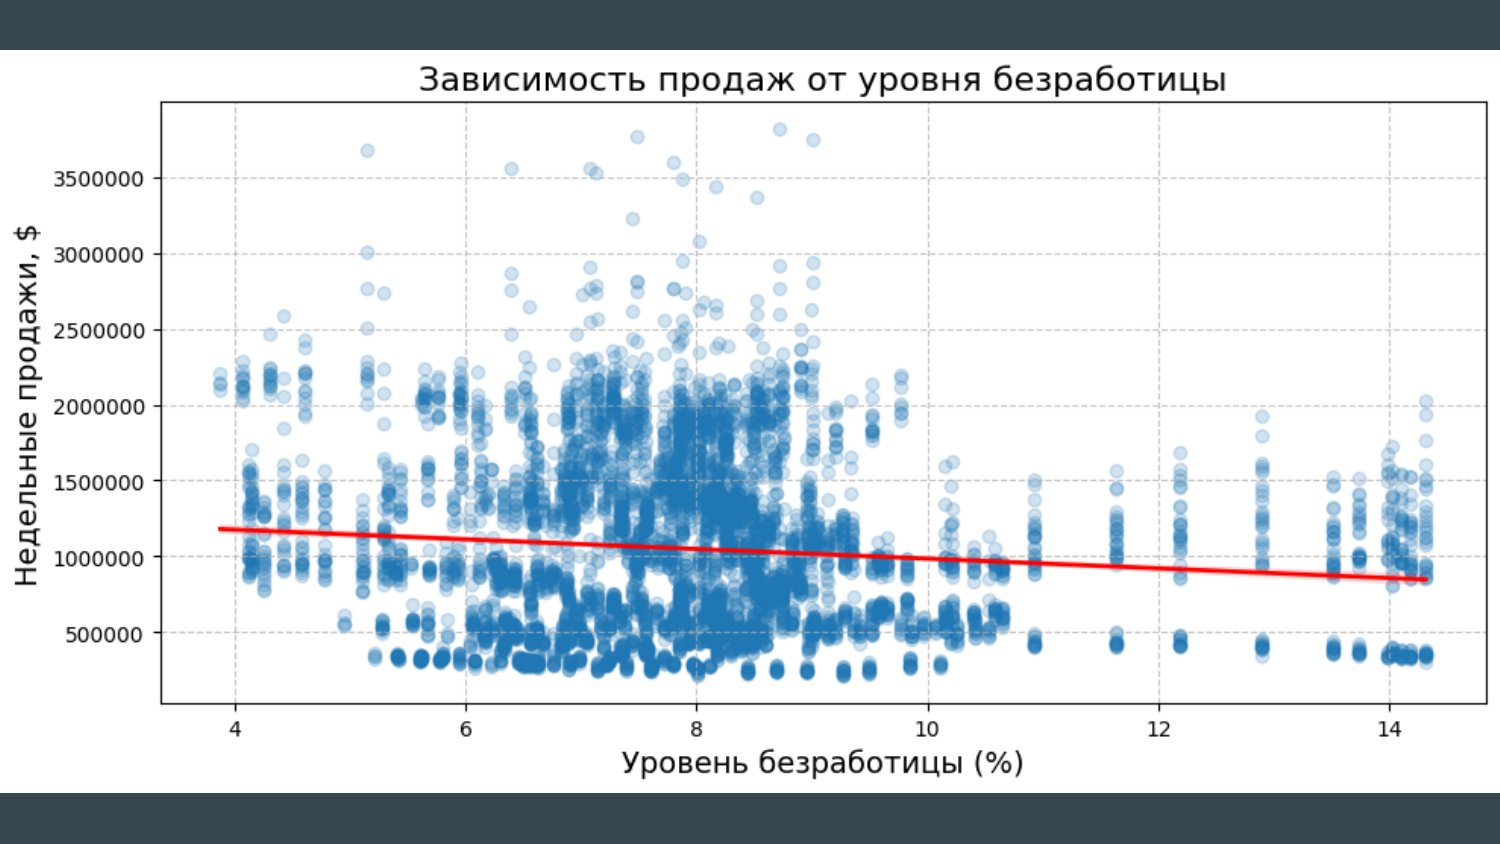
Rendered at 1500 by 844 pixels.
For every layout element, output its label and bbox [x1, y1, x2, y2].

picture [0, 50, 1500, 793]
